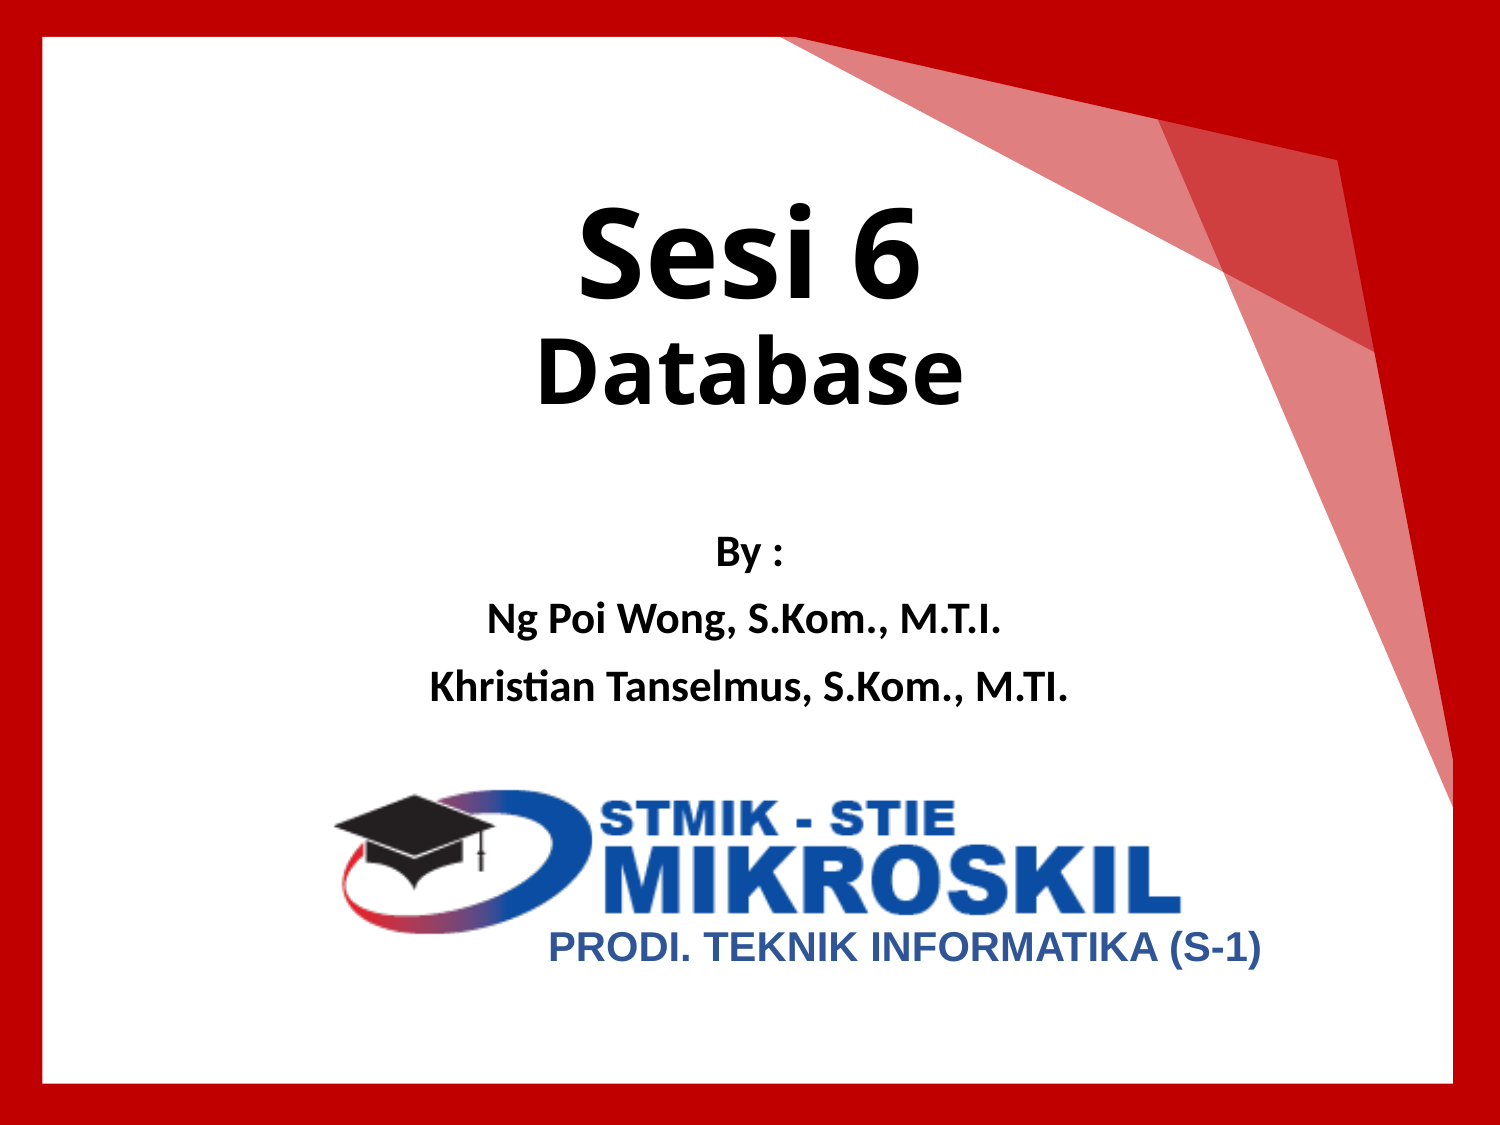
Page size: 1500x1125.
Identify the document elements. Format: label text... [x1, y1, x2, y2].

title Sesi 6 Database [112, 40, 1388, 433]
picture [326, 784, 1210, 941]
subtitle By : Ng Poi Wong, S.Kom., M.T.I. Khristian Tanselmus, S.Kom., M.TI. [187, 447, 1313, 720]
